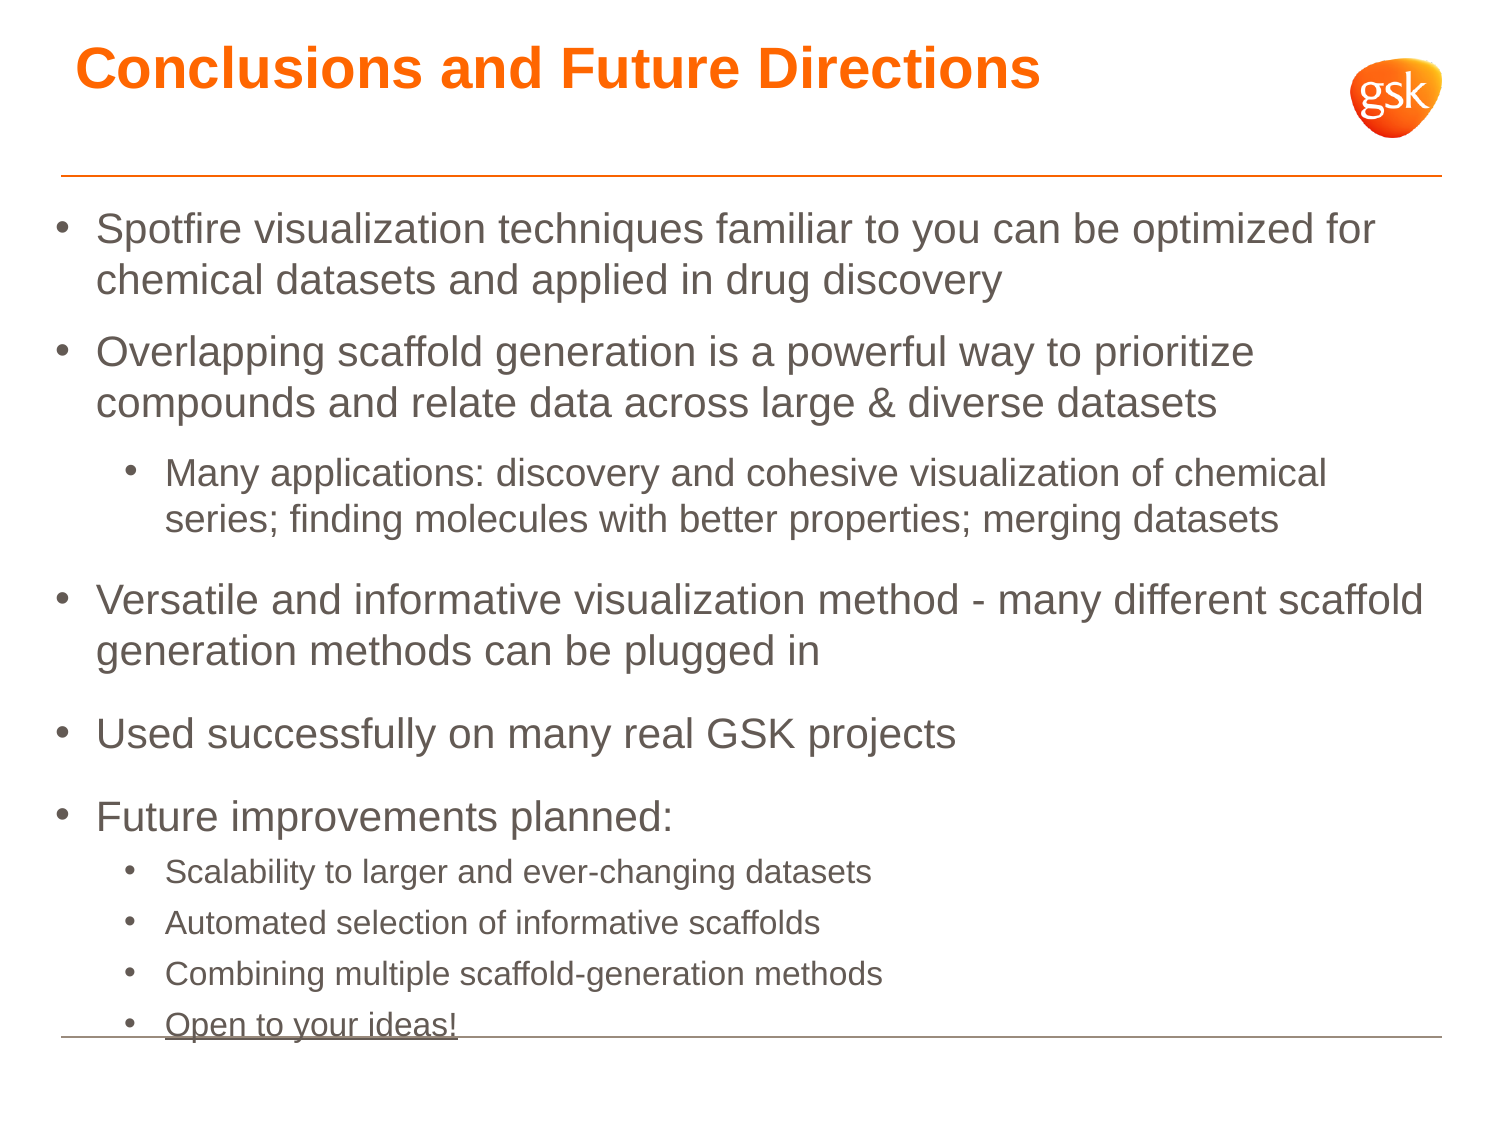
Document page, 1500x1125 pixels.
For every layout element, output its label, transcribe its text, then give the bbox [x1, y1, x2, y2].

text_box Spotfire visualization techniques familiar to you can be optimized for chemical datasets and applied in drug discovery Overlapping scaffold generation is a powerful way to prioritize compounds and relate data across large & diverse datasets Many applications: discovery and cohesive visualization of chemical series; finding molecules with better properties; merging datasets Versatile and informative visualization method - many different scaffold generation methods can be plugged in Used successfully on many real GSK projects Future improvements planned: Scalability to larger and ever-changing datasets Automated selection of informative scaffolds Combining multiple scaffold-generation methods Open to your ideas! [0, 193, 1461, 1057]
title Conclusions and Future Directions [75, 29, 1318, 101]
picture [1350, 58, 1442, 138]
